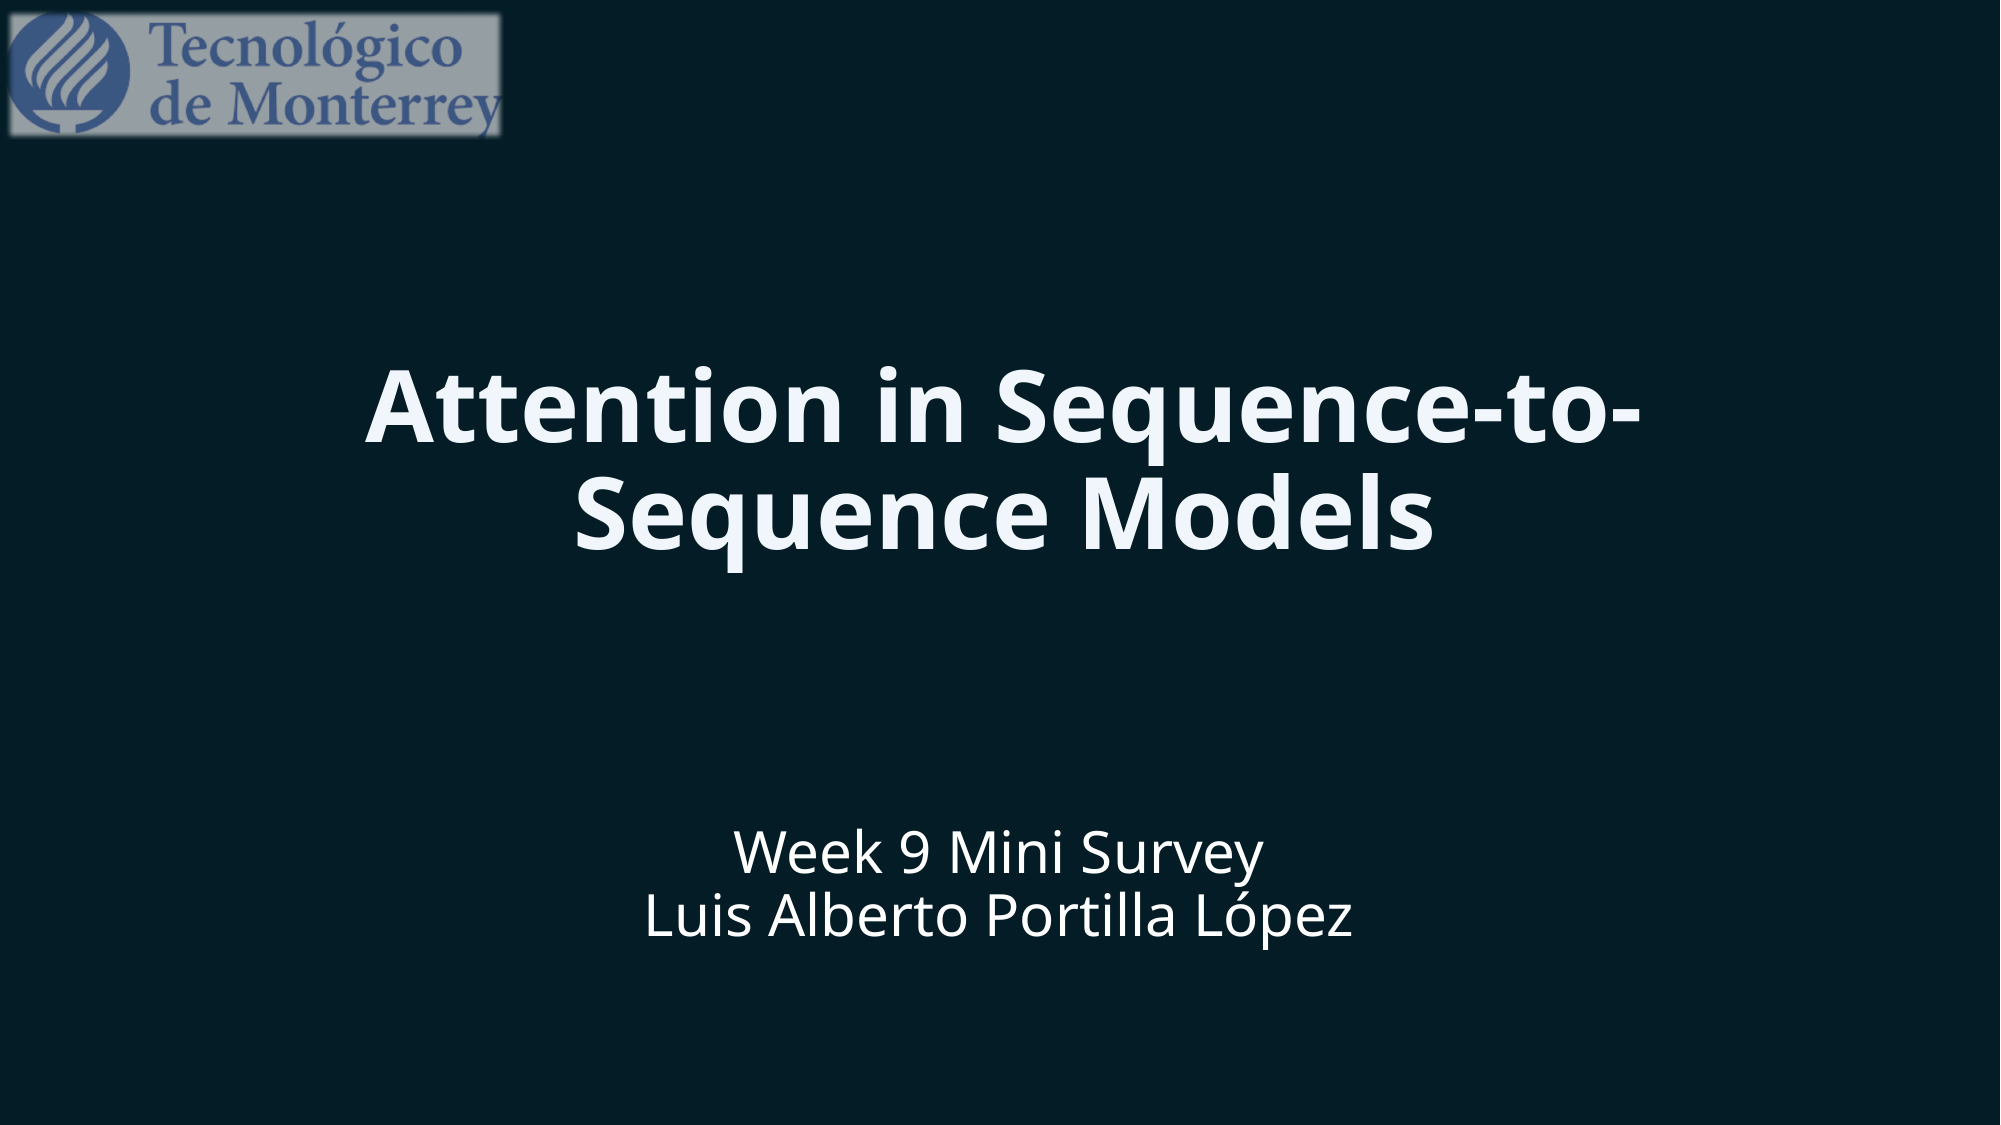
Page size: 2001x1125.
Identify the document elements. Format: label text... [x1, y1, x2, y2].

picture [4, 8, 505, 141]
subtitle Week 9 Mini Survey Luis Alberto Portilla López [254, 714, 1744, 1059]
title Attention in Sequence-to-Sequence Models [118, 270, 1892, 777]
